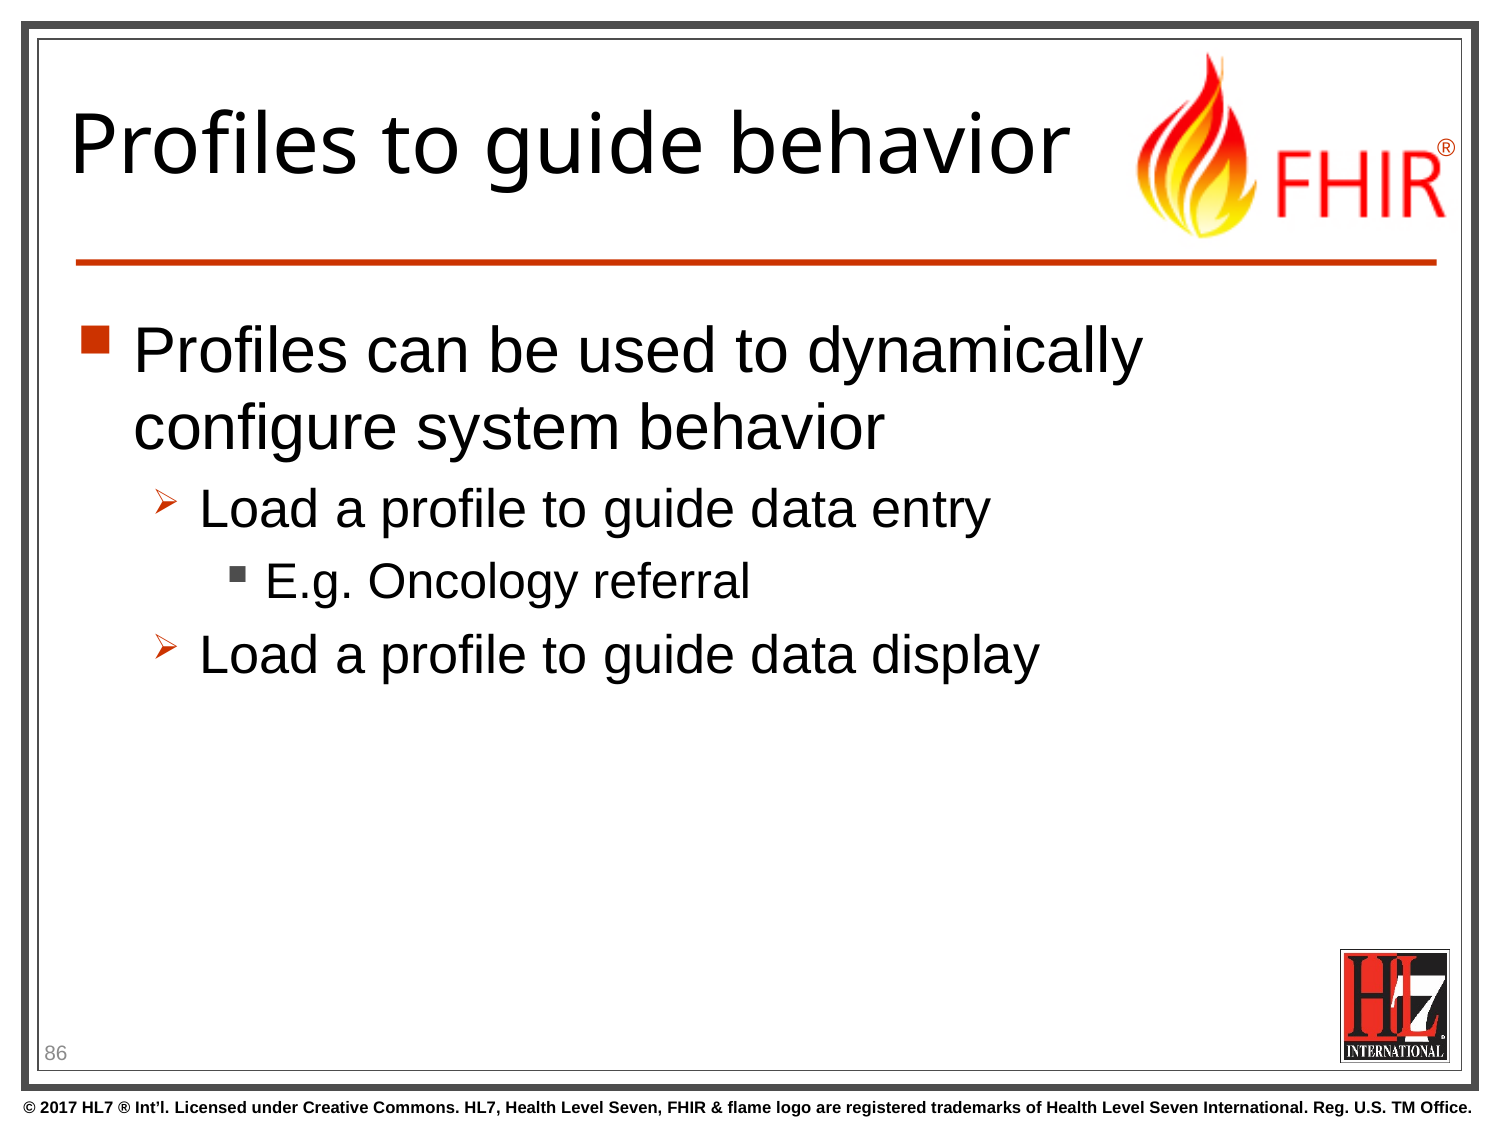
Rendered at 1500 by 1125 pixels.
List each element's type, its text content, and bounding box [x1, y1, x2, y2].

picture [1124, 42, 1458, 249]
title Profiles to guide behavior [53, 54, 1128, 244]
picture [1340, 949, 1450, 1063]
slide_number 86 [29, 1034, 148, 1071]
list Profiles can be used to dynamically configure system behavior Load a profile to guide data entry E.g. Oncology referral Load a profile to guide data display [62, 299, 1438, 1059]
